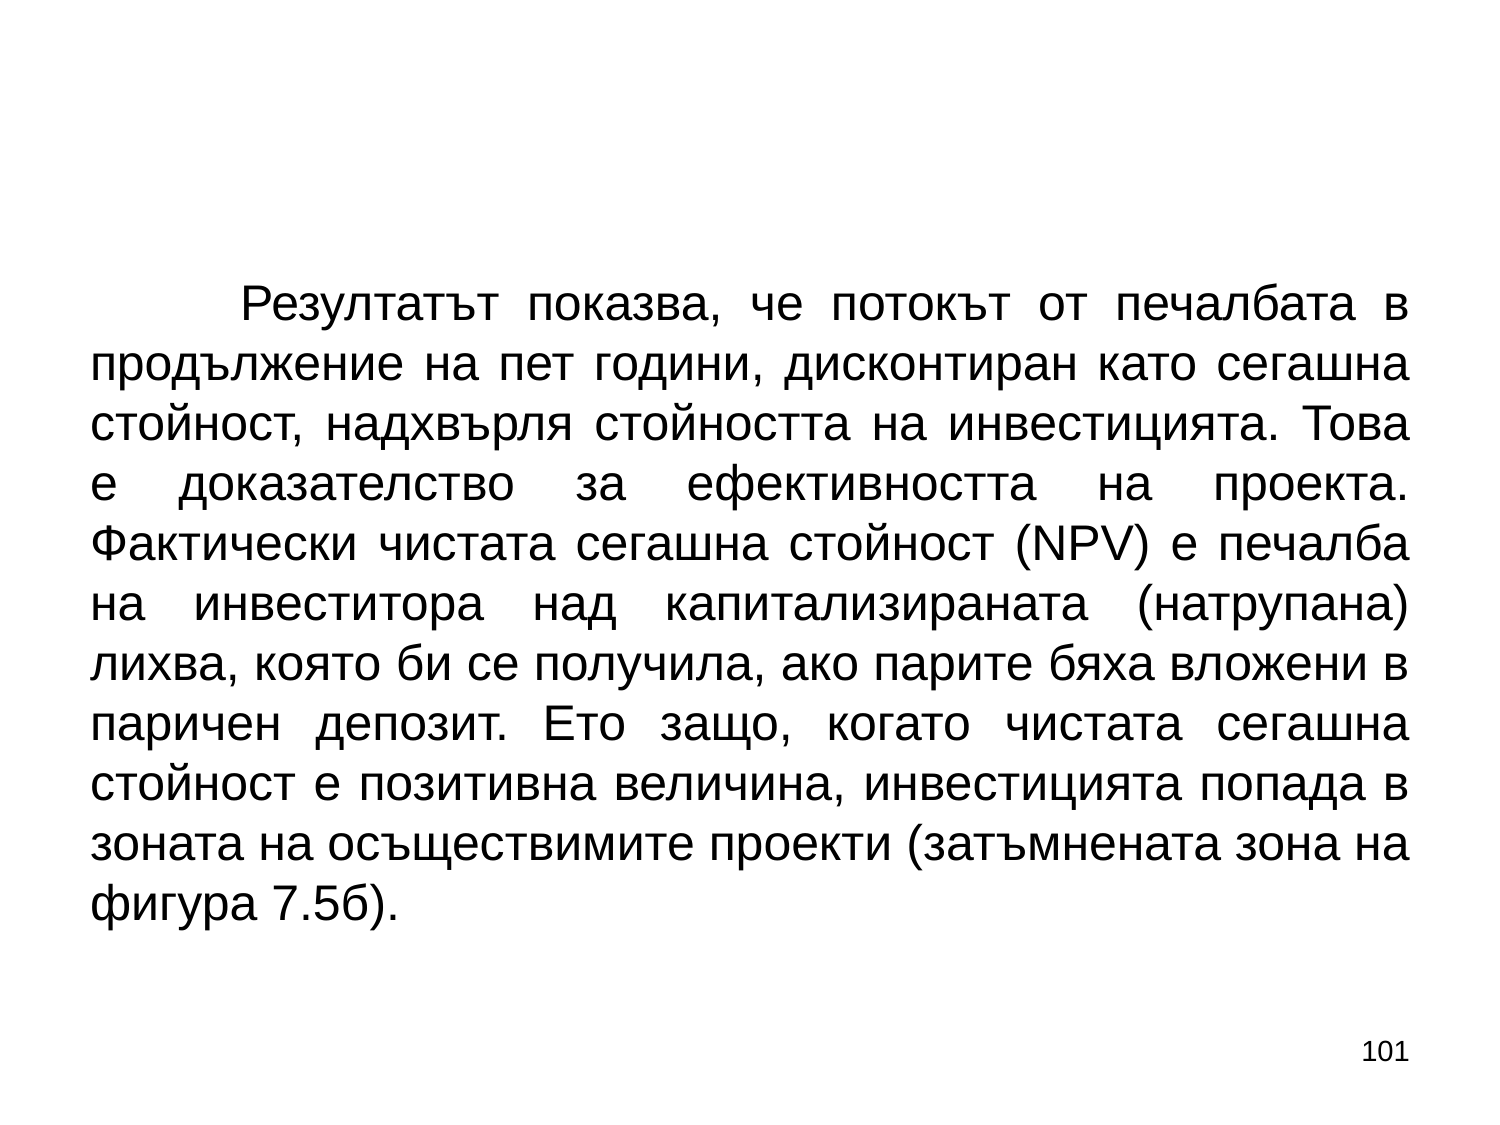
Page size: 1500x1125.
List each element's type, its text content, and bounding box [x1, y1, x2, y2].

slide_number 101 [1074, 1024, 1425, 1103]
list Резултатът показва, че потокът от печалбата в продължение на пет години, дисконтиран като сегашна стойност, надхвърля стойността на инвестицията. Това е доказателство за ефективността на проекта. Фактически чистата сегашна стойност (NPV) е печалба на инвеститора над капитализираната (натрупана) лихва, която би се получила, ако парите бяха вложени в паричен депозит. Ето защо, когато чистата сегашна стойност е позитивна величина, инвестицията попада в зоната на осъществимите проекти (затъмнената зона на фигура 7.5б). [75, 262, 1425, 1005]
